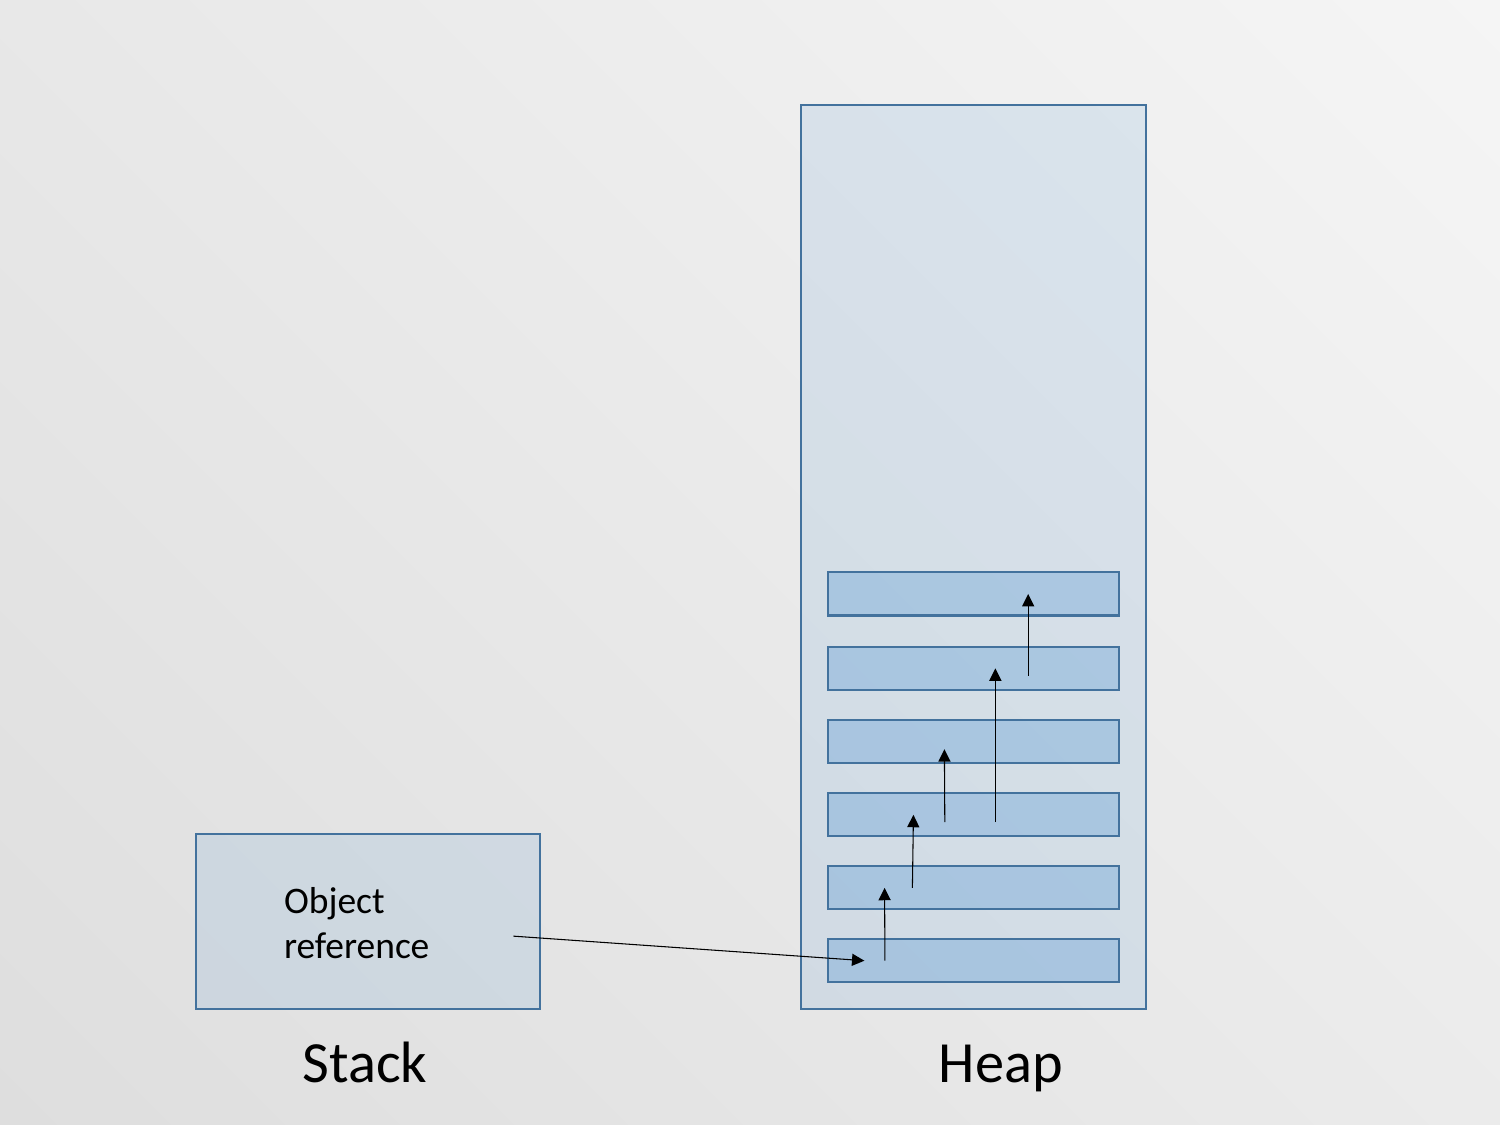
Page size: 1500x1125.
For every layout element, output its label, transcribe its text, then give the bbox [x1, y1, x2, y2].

text_box [800, 104, 1147, 1010]
text_box [827, 646, 1120, 691]
text_box [827, 865, 1120, 910]
text_box [827, 571, 1120, 617]
text_box Heap [801, 1016, 1201, 1102]
text_box [827, 792, 1120, 837]
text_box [513, 936, 865, 961]
text_box [827, 719, 995, 764]
text_box Stack [165, 1016, 565, 1102]
text_box Object reference [195, 833, 541, 1010]
text_box [827, 938, 1120, 983]
text_box [996, 719, 1120, 764]
